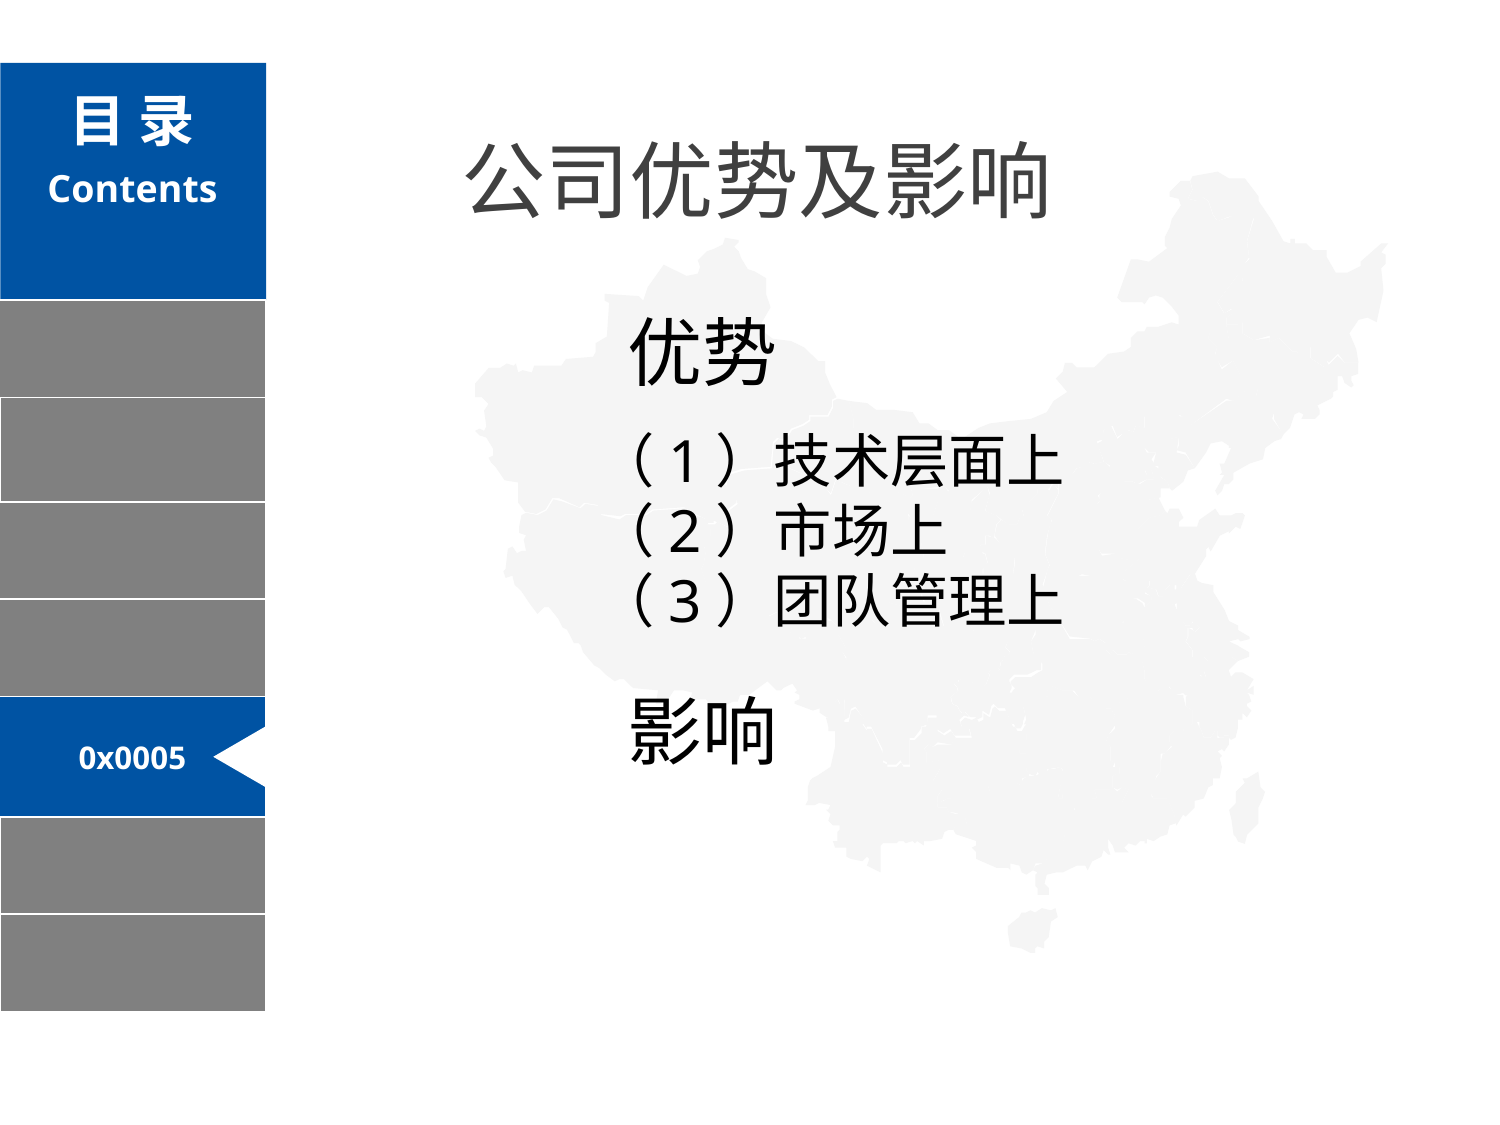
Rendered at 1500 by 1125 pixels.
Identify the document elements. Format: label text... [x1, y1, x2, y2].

text_box （1）技术层面上 （2）市场上 （3）团队管理上 [581, 417, 1385, 642]
text_box [0, 62, 267, 77]
text_box 公司优势及影响 [446, 121, 1416, 238]
text_box 优势 [612, 298, 1416, 403]
text_box 影响 [612, 677, 1416, 783]
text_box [0, 77, 267, 1012]
